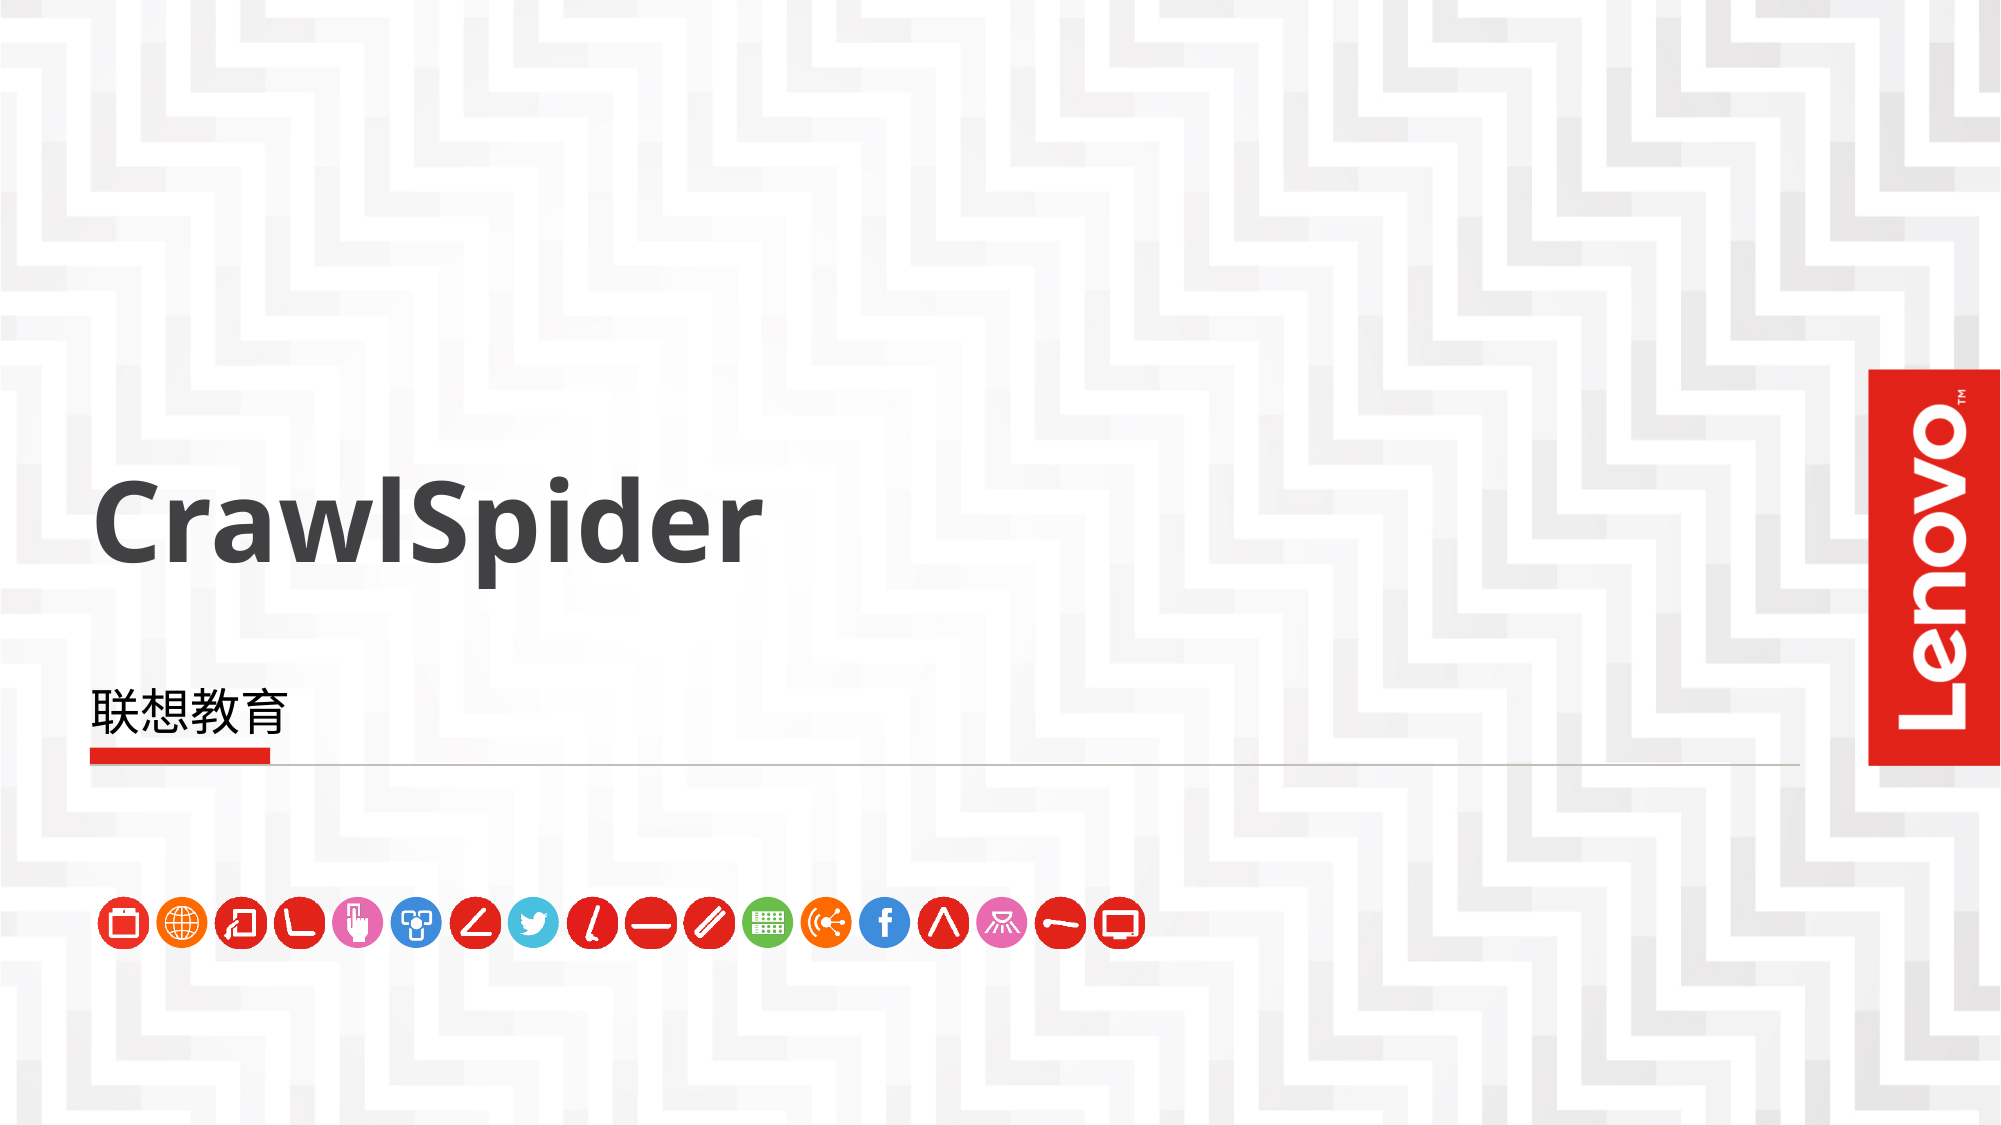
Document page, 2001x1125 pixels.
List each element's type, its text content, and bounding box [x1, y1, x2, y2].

title CrawlSpider [90, 424, 1522, 596]
subtitle 联想教育 [90, 666, 1520, 741]
picture [0, 0, 2001, 1125]
